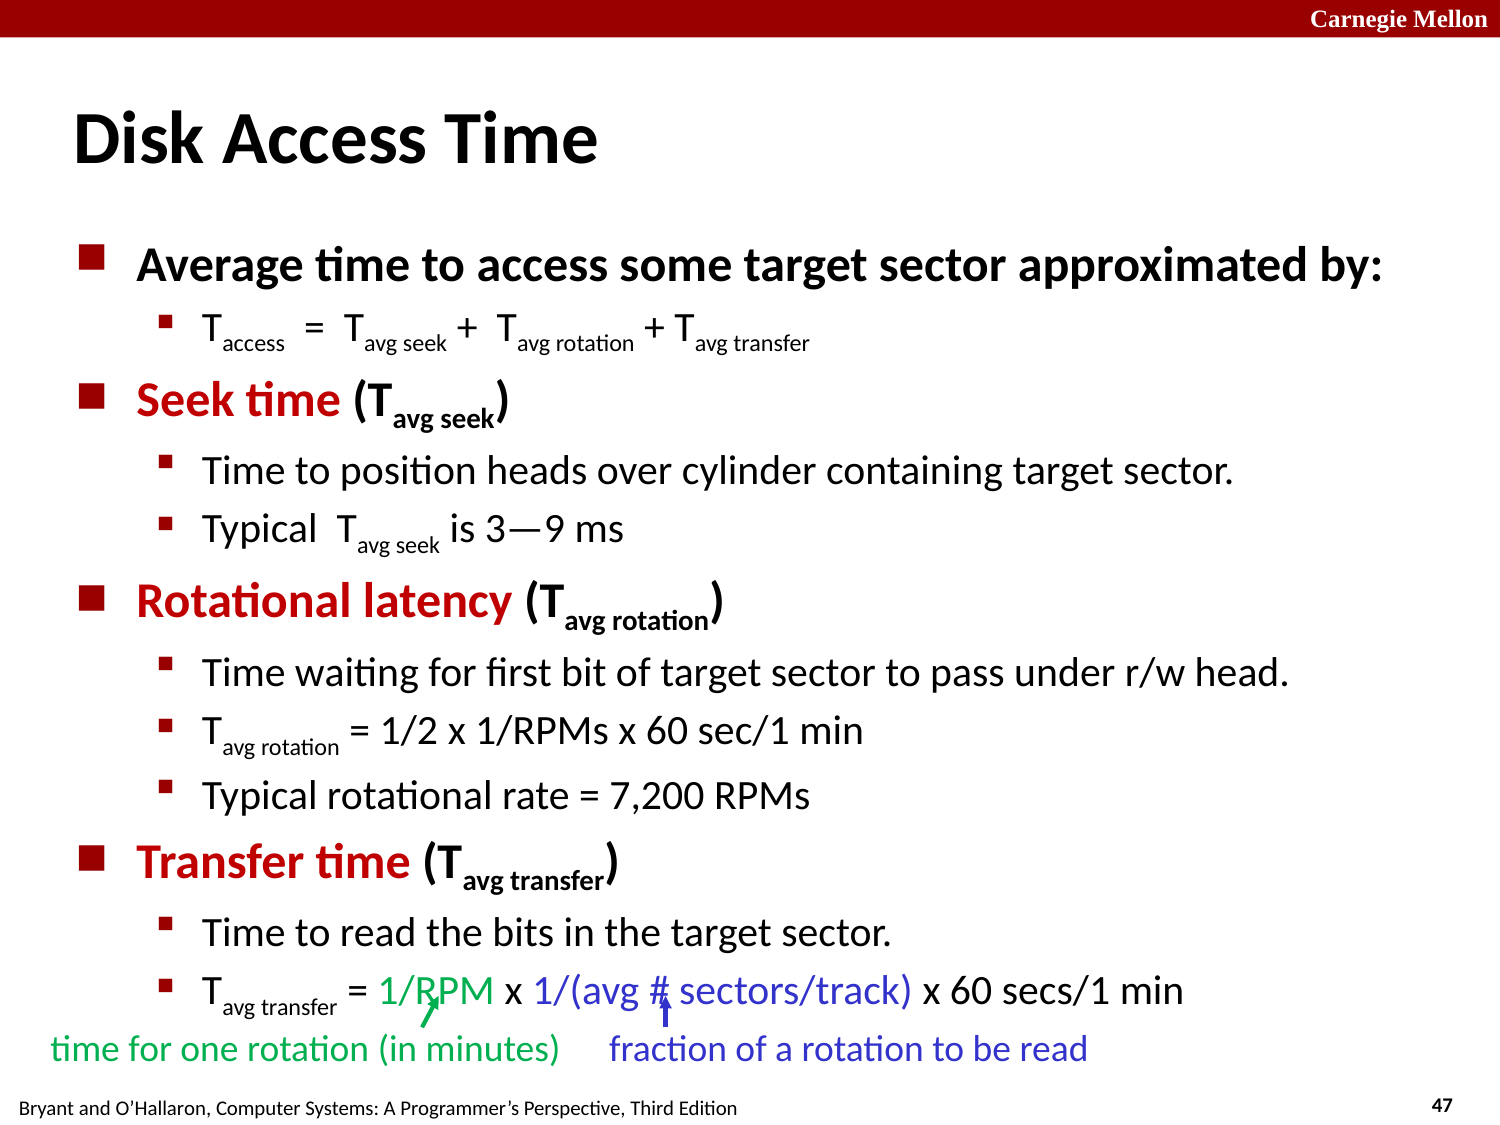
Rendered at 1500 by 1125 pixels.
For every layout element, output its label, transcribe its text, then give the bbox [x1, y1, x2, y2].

text_box fraction of a rotation to be read [594, 1016, 1105, 1077]
text_box time for one rotation (in minutes) [35, 1016, 577, 1077]
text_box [421, 995, 439, 1028]
list Average time to access some target sector approximated by: Taccess = Tavg seek + Tavg rotation + Tavg transfer Seek time (Tavg seek) Time to position heads over cylinder containing target sector. Typical Tavg seek is 3—9 ms Rotational latency (Tavg rotation) Time waiting for first bit of target sector to pass under r/w head. Tavg rotation = 1/2 x 1/RPMs x 60 sec/1 min Typical rotational rate = 7,200 RPMs Transfer time (Tavg transfer) Time to read the bits in the target sector. Tavg transfer = 1/RPM x 1/(avg # sectors/track) x 60 secs/1 min [64, 223, 1438, 1040]
title Disk Access Time [58, 71, 1305, 197]
